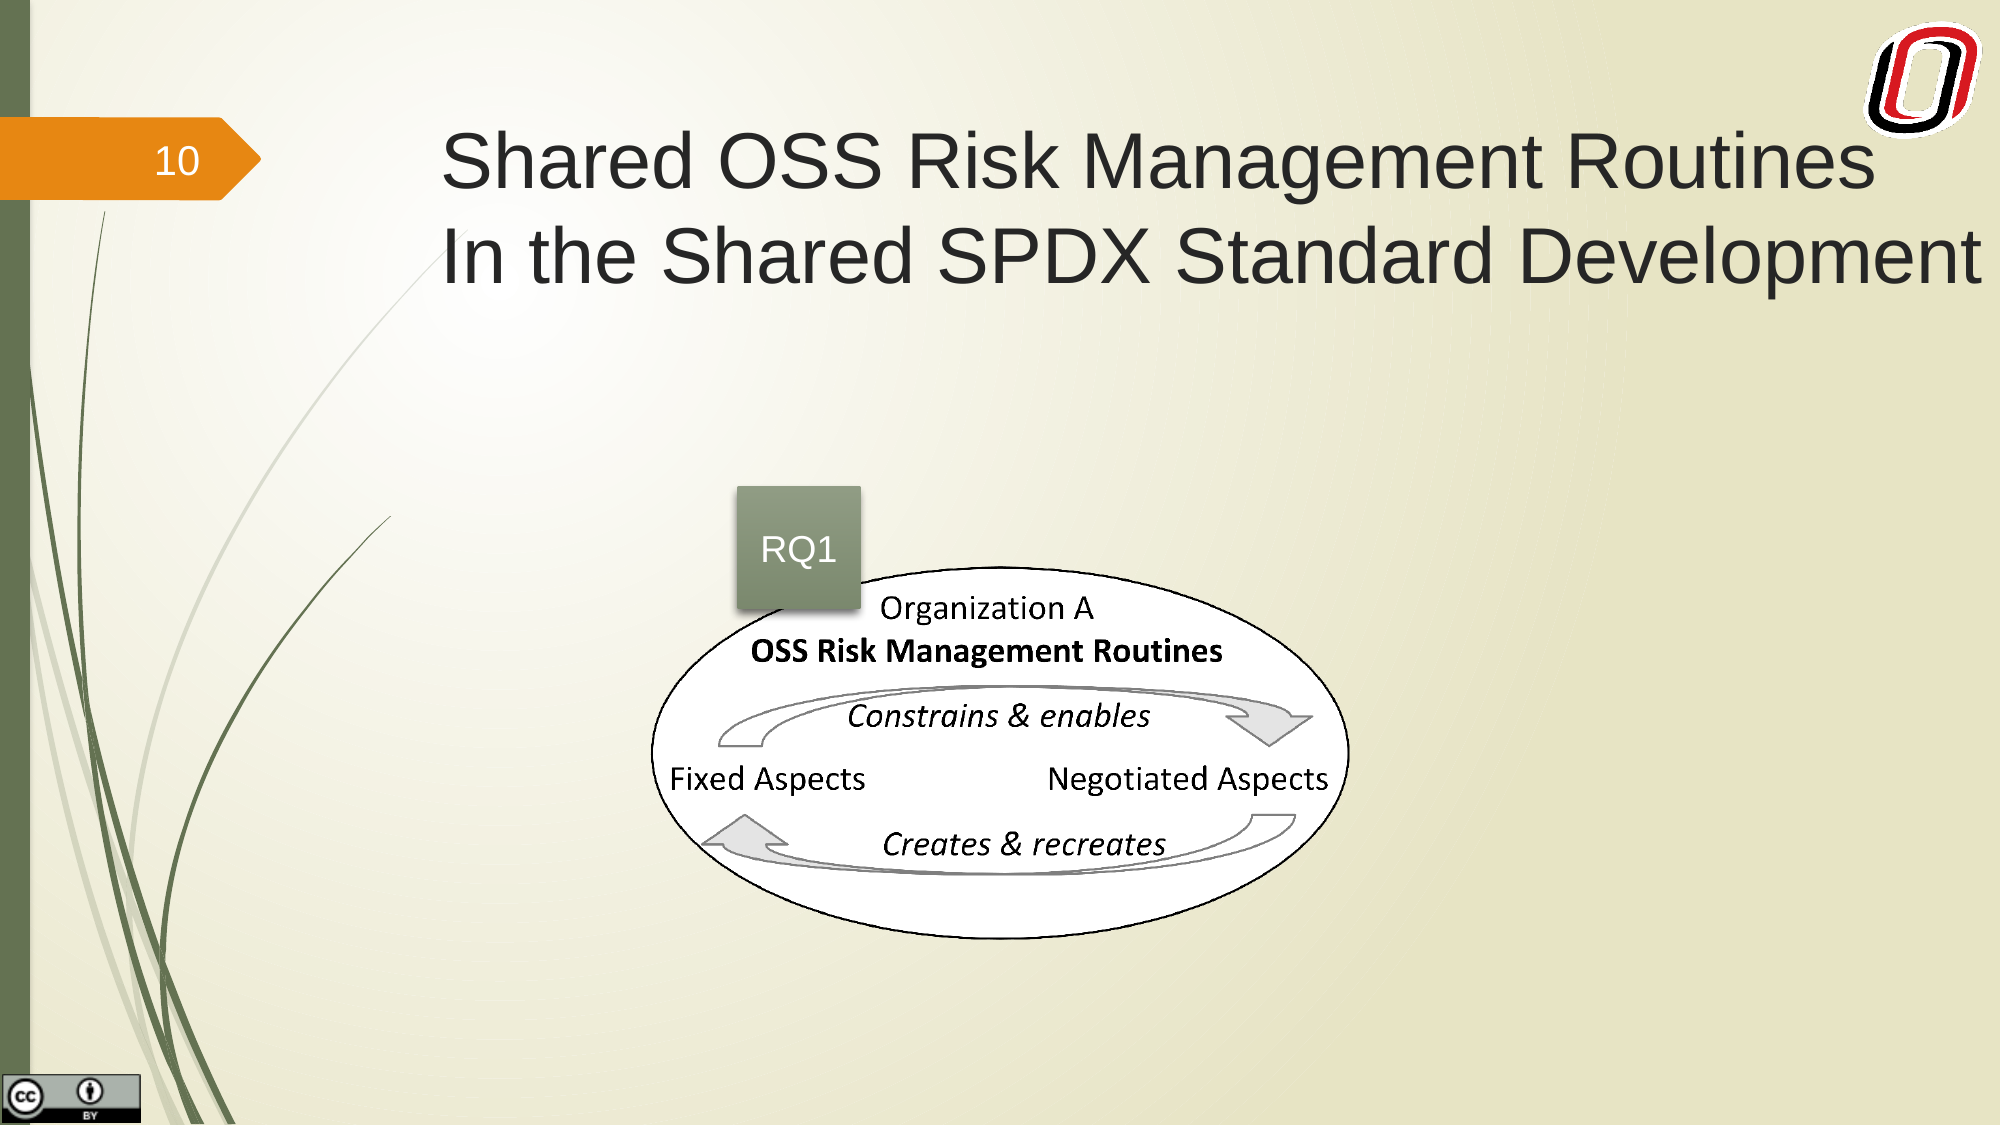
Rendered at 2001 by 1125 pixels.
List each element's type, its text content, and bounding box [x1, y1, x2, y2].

text_box RQ1 [737, 486, 861, 565]
picture [649, 565, 1351, 940]
picture [1845, 1, 2000, 102]
title Shared OSS Risk Management Routines In the Shared SPDX Standard Development [425, 102, 2000, 313]
slide_number 10 [87, 129, 216, 190]
picture [2, 1074, 141, 1123]
